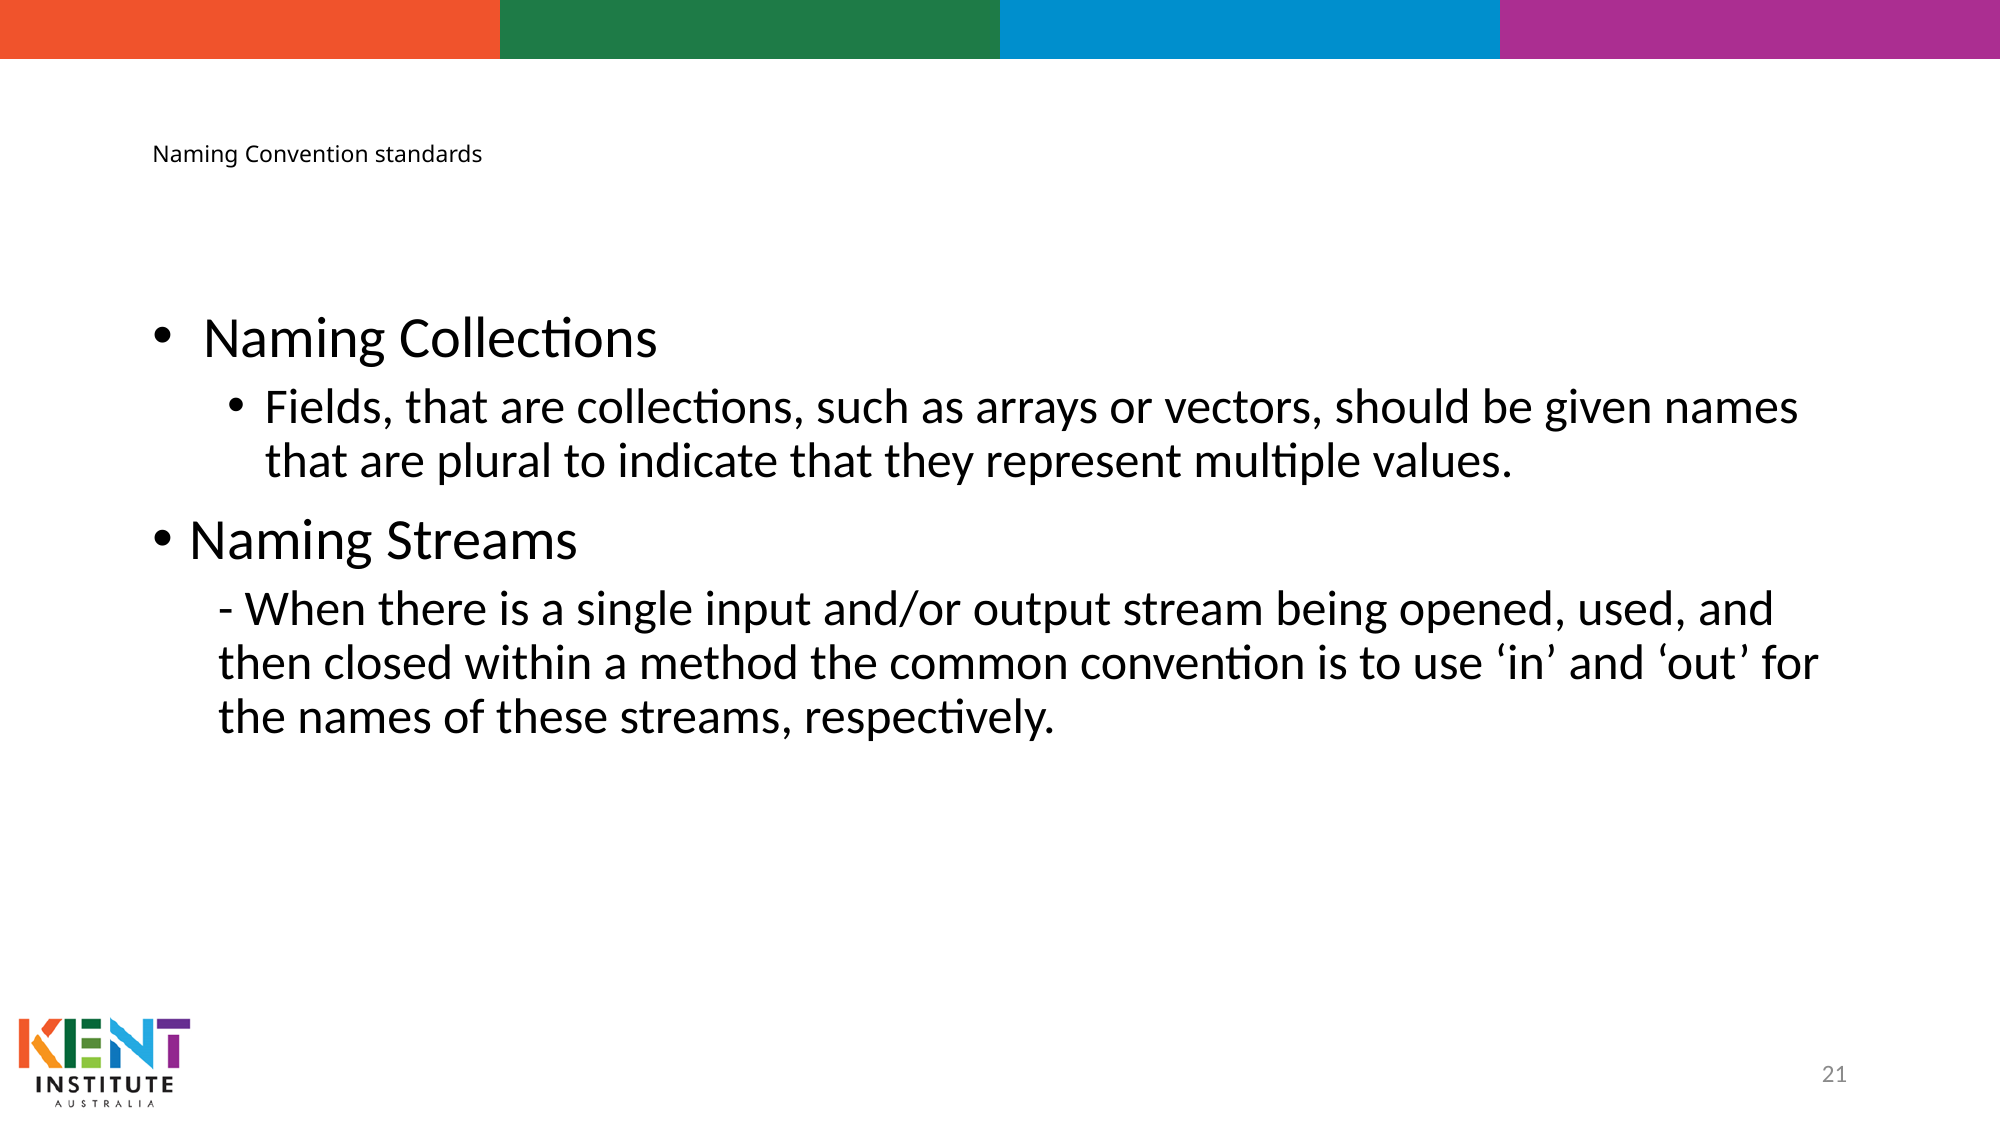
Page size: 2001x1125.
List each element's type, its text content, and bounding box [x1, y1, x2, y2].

list Naming Collections Fields, that are collections, such as arrays or vectors, should be given names that are plural to indicate that they represent multiple values. Naming Streams - When there is a single input and/or output stream being opened, used, and then closed within a method the common convention is to use ‘in’ and ‘out’ for the names of these streams, respectively. [137, 299, 1863, 1014]
title Naming Convention standards [137, 59, 1863, 278]
slide_number 21 [1412, 1042, 1863, 1103]
picture [0, 1000, 208, 1125]
